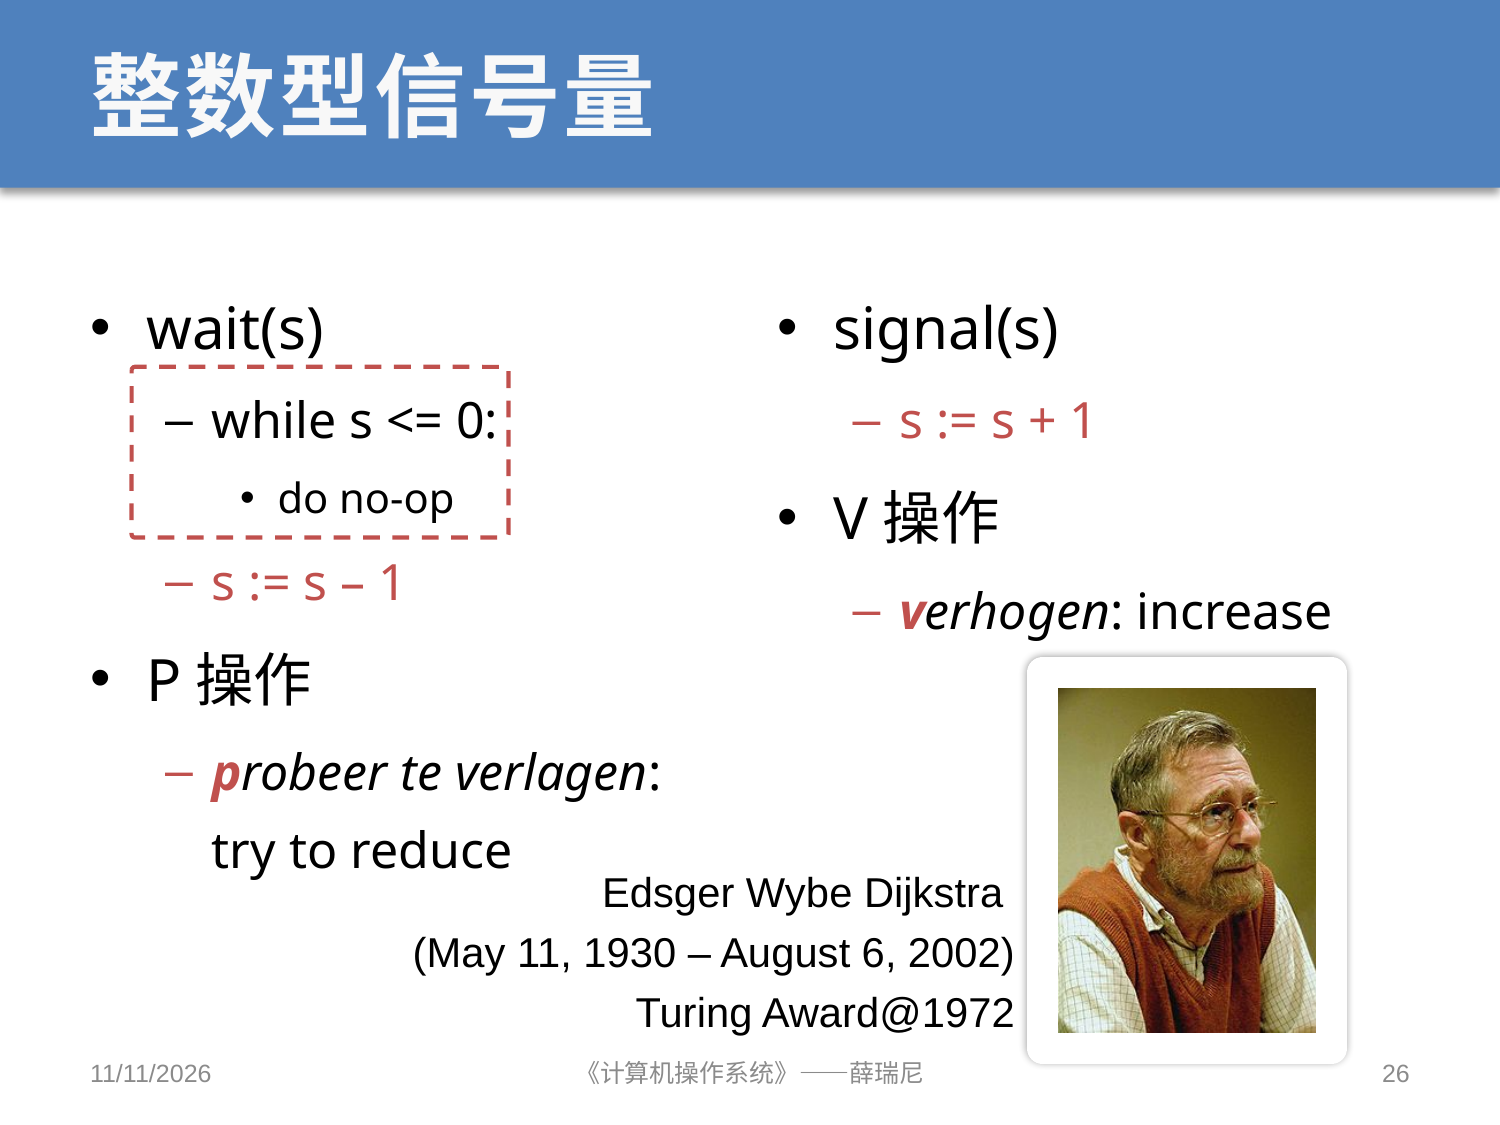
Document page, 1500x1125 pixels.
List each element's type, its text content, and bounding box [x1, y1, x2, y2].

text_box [147, 688, 1317, 1044]
slide_number 26 [1074, 1042, 1425, 1103]
list wait(s) while s <= 0: do no-op s := s – 1 P操作 probeer te verlagen: try to reduce [75, 262, 738, 1005]
title 整数型信号量 [75, 0, 1425, 188]
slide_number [75, 1042, 425, 1103]
footer 《计算机操作系统》——薛瑞尼 [425, 1052, 1074, 1103]
list signal(s) s := s + 1 V操作 verhogen: increase [762, 262, 1425, 1005]
text_box [129, 364, 511, 540]
